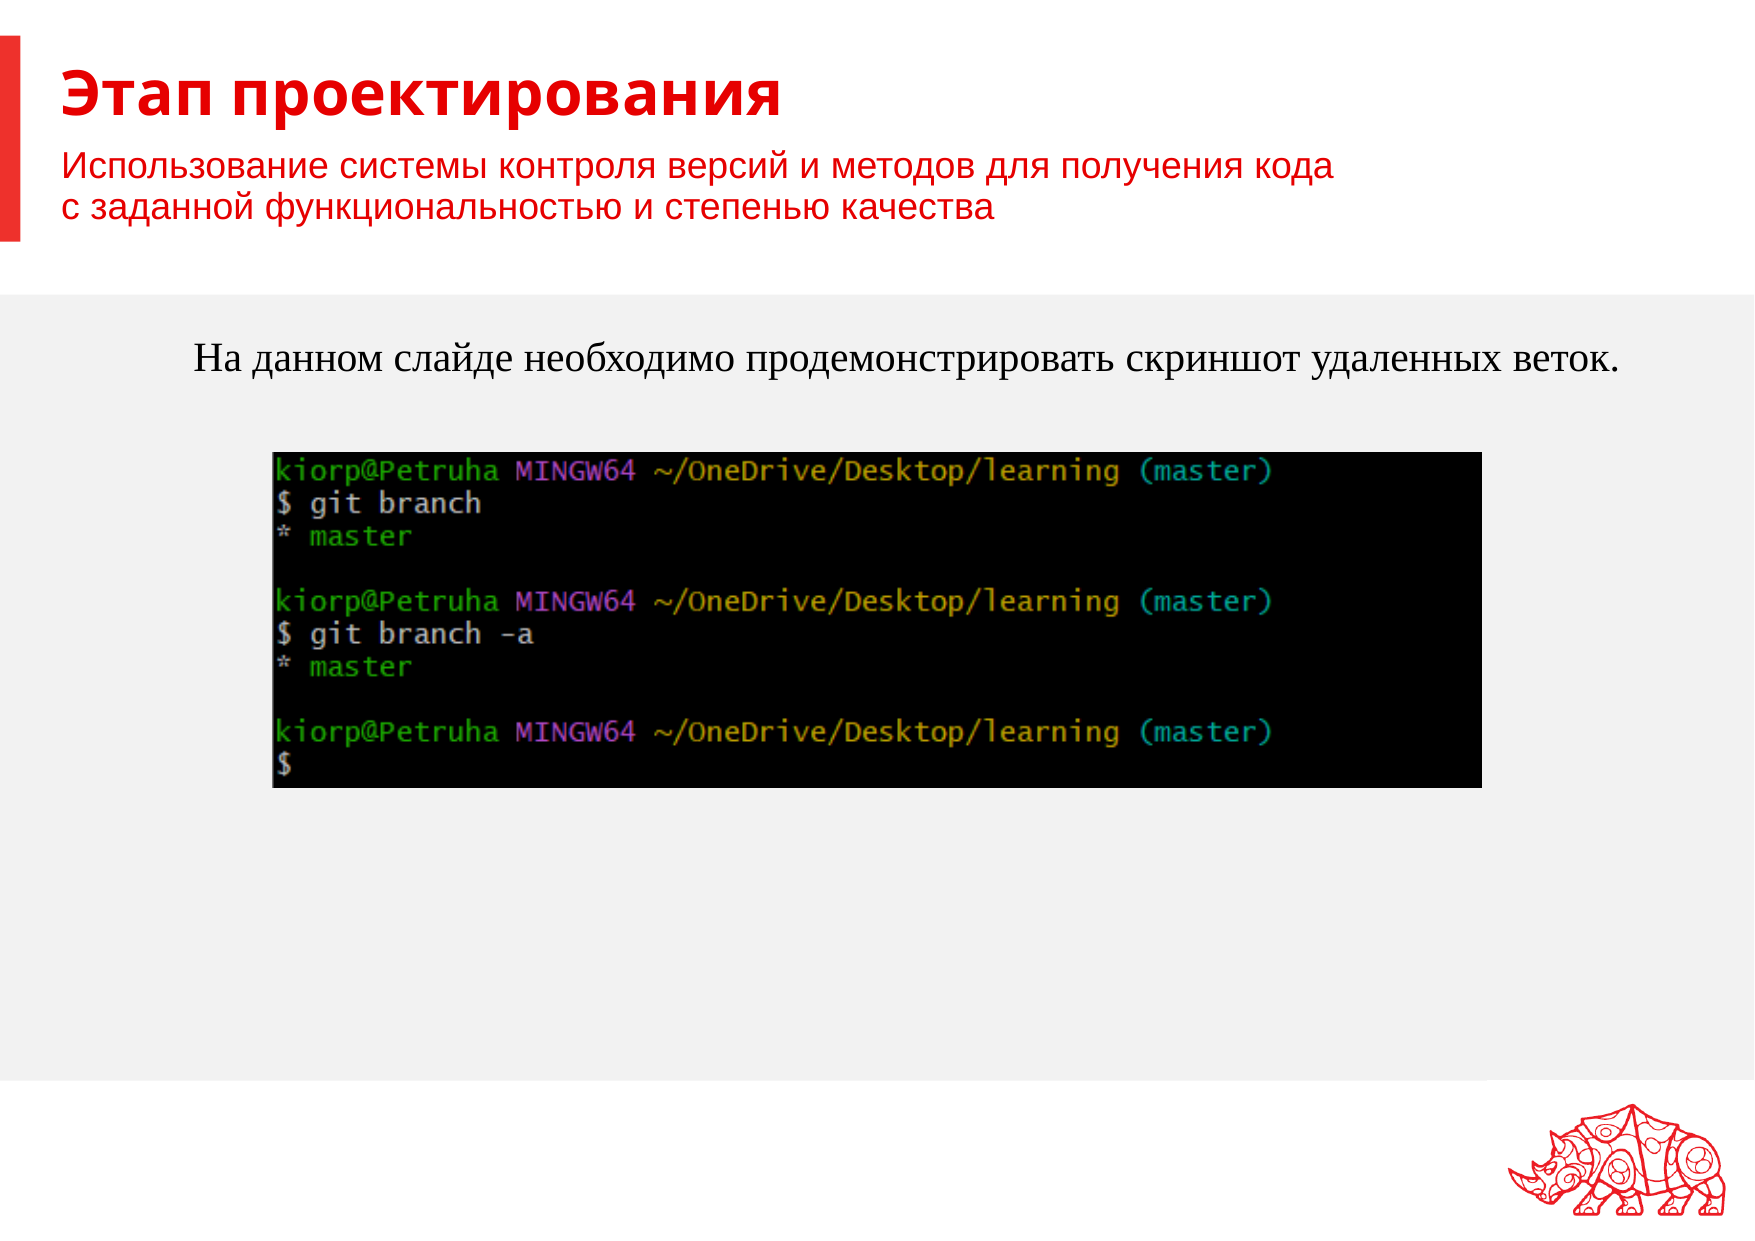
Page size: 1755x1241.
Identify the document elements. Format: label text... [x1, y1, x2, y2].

list Использование системы контроля версий и методов для получения кода с заданной функциональностью и степенью качества [44, 72, 1370, 236]
text_box На данном слайде необходимо продемонстрировать скриншот удаленных веток. [60, 321, 1675, 387]
picture [272, 452, 1482, 788]
title Этап проектирования [60, 0, 1650, 200]
picture [1487, 1080, 1755, 1229]
